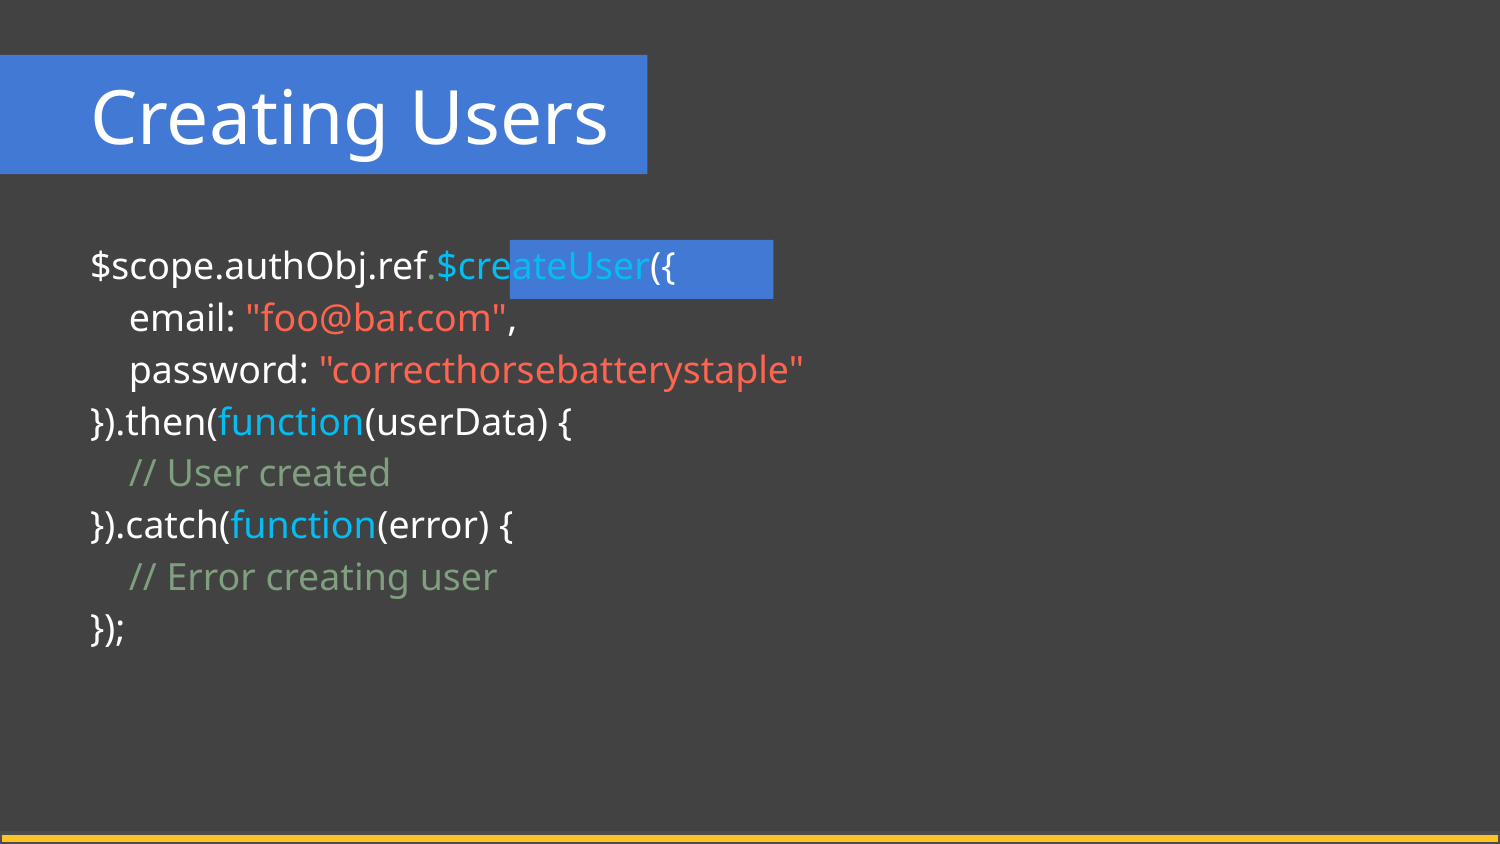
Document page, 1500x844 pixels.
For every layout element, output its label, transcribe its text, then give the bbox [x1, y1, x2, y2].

title Creating Users [75, 33, 1425, 175]
list $scope.authObj.ref.$createUser({ email: "foo@bar.com", password: "correcthorsebatterystaple" }).then(function(userData) { // User created }).catch(function(error) { // Error creating user }); [75, 220, 1425, 774]
text_box [0, 54, 75, 175]
